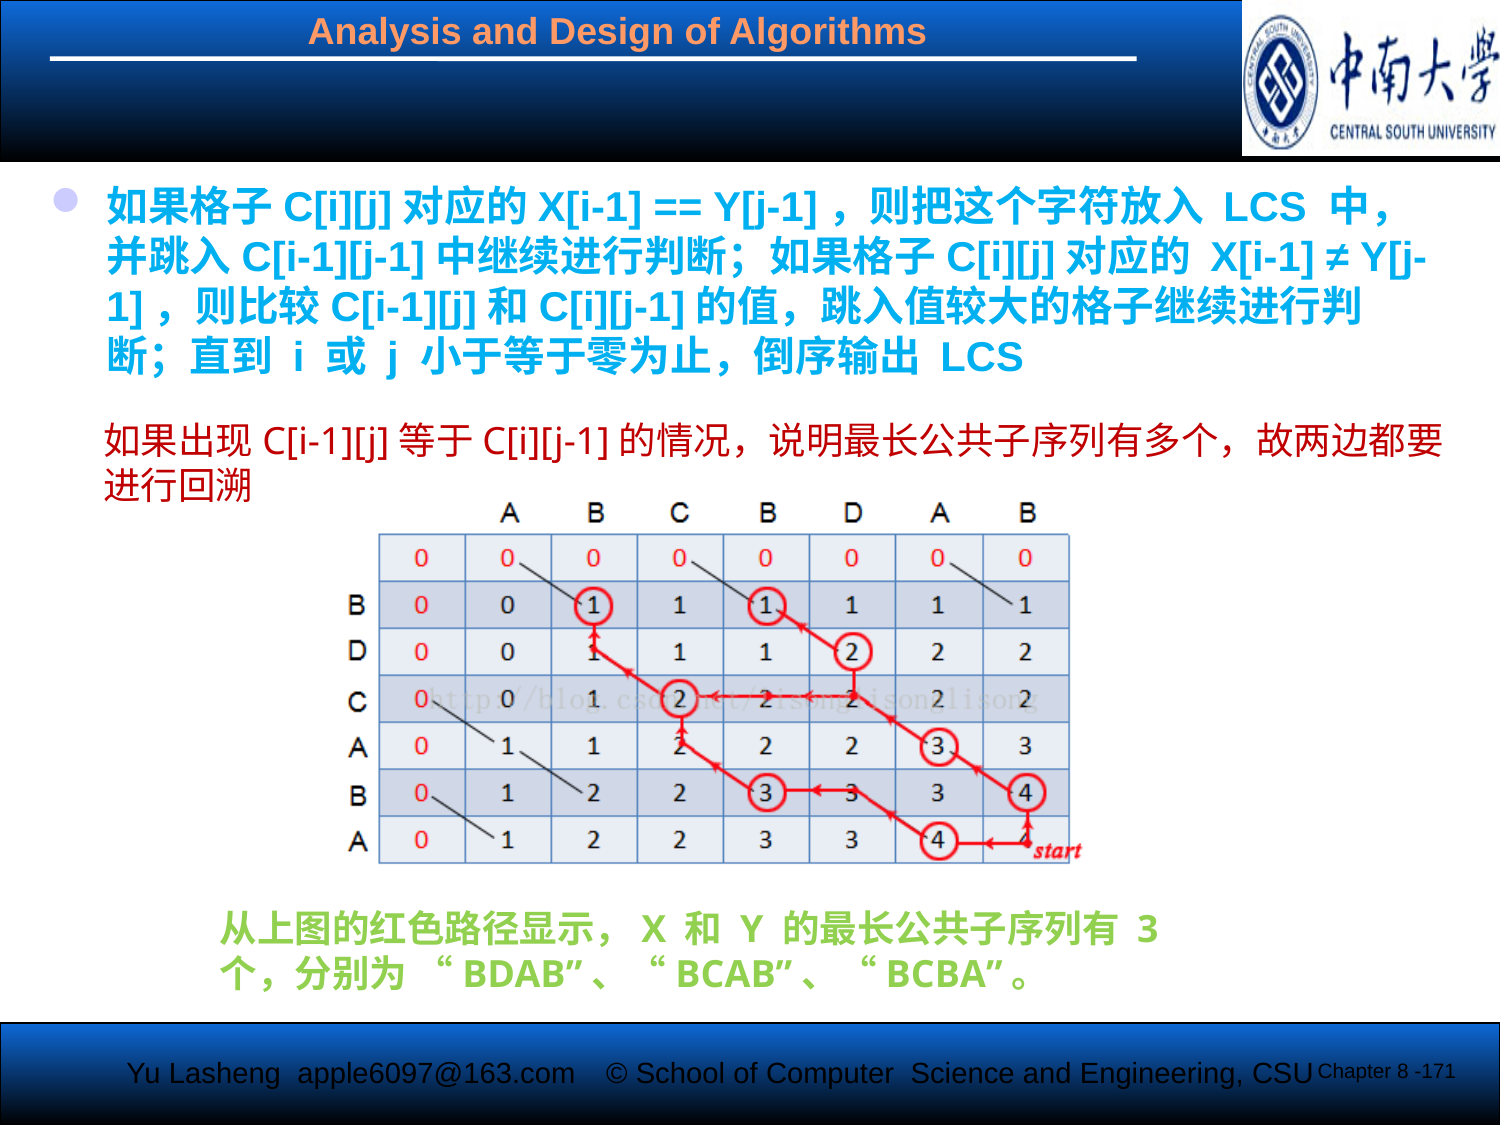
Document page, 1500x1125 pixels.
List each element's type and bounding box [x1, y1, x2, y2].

text_box [205, 897, 1234, 1003]
text_box [88, 409, 1474, 515]
list [34, 172, 1454, 1006]
picture [324, 479, 1114, 887]
slide_number [1293, 1049, 1472, 1125]
picture [1242, 0, 1500, 156]
